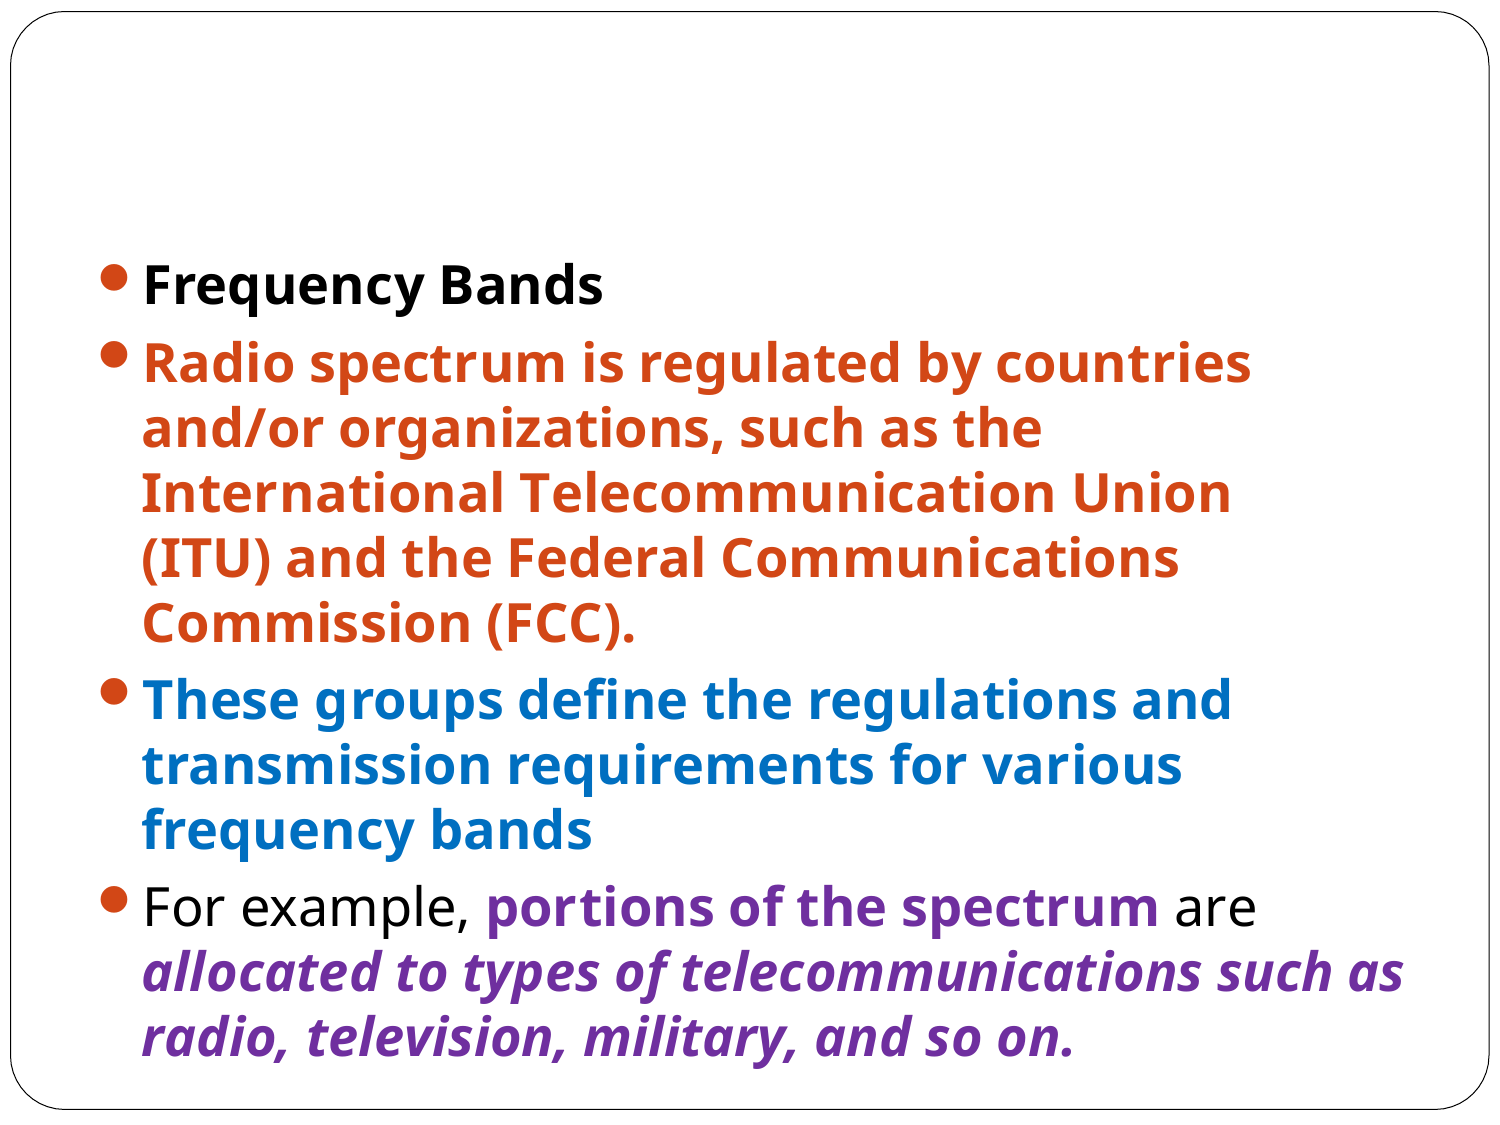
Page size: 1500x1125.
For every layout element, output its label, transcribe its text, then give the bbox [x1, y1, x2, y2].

text_box Frequency Bands Radio spectrum is regulated by countries and/or organizations, such as the International Telecommunication Union (ITU) and the Federal Communications Commission (FCC). These groups define the regulations and transmission requirements for various frequency bands For example, portions of the spectrum are allocated to types of telecommunications such as radio, television, military, and so on. [94, 250, 1437, 1068]
